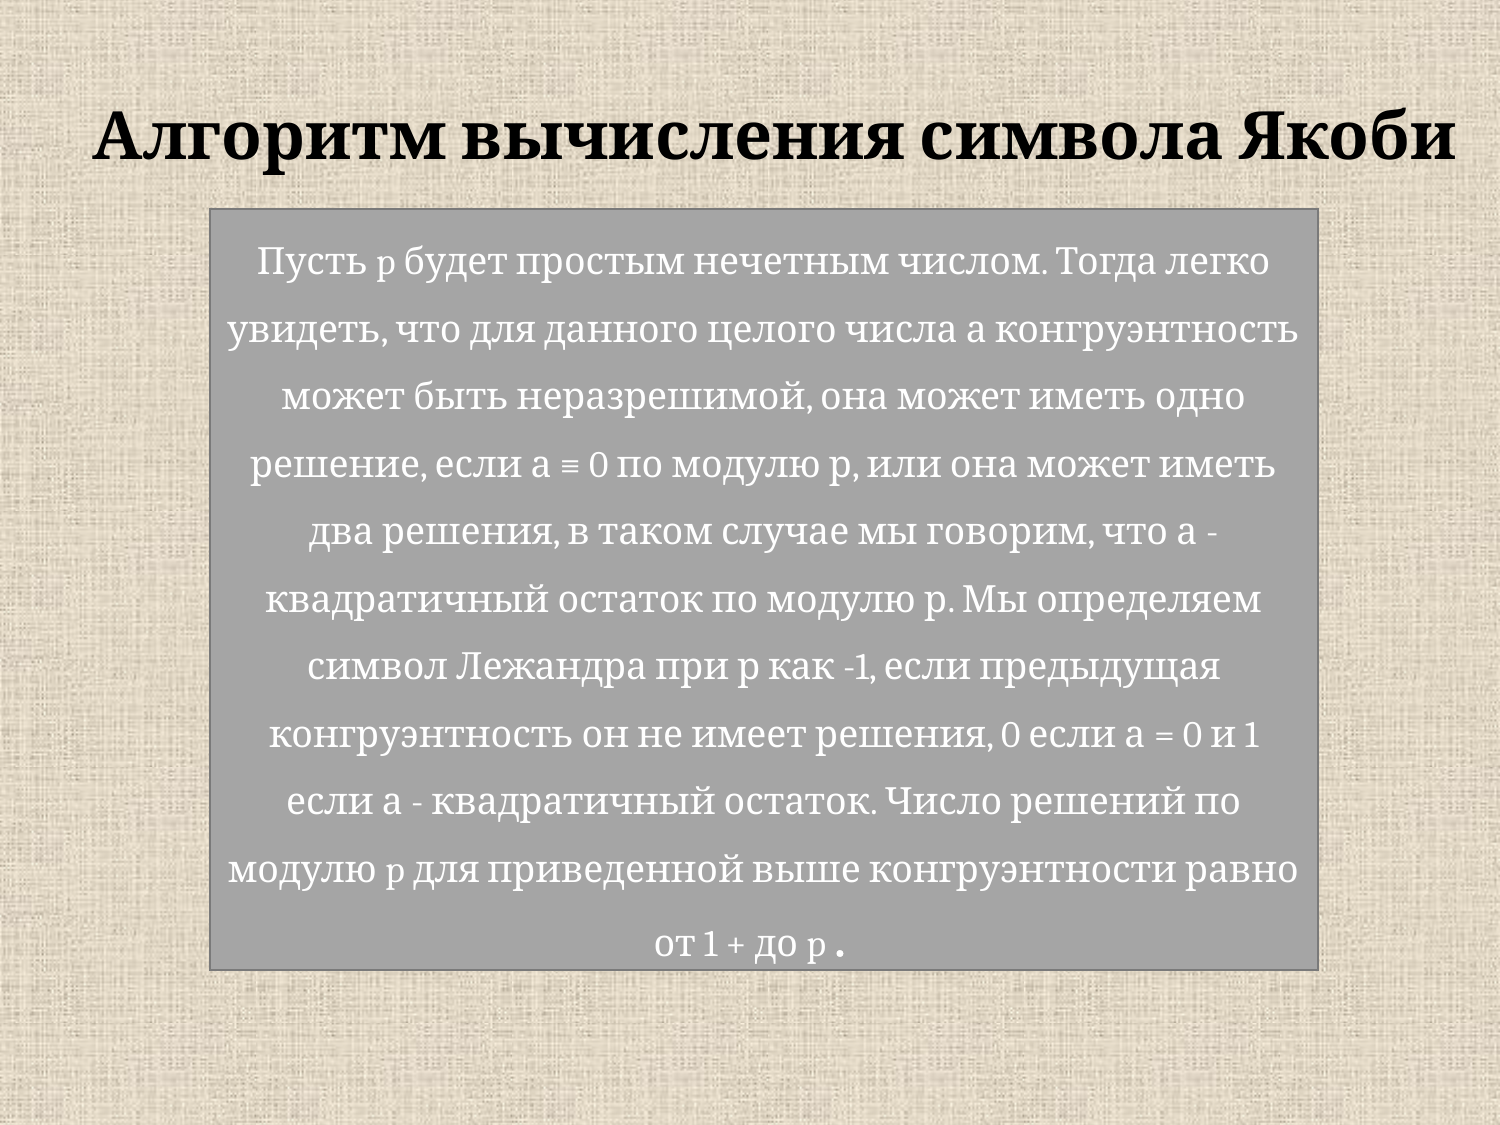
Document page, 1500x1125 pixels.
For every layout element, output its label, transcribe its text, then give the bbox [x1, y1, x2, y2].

text_box Алгоритм вычисления символа Якоби [81, 47, 1469, 179]
text_box Пусть p будет простым нечетным числом. Тогда легко увидеть, что для данного целого числа а конгруэнтность может быть неразрешимой, она может иметь одно решение, если а ≡ 0 по модулю р, или она может иметь два решения, в таком случае мы говорим, что а - квадратичный остаток по модулю р. Мы определяем символ Лежандра при р как -1, если предыдущая конгруэнтность он не имеет решения, 0 если а = 0 и 1 если а - квадратичный остаток. Число решений по модулю p для приведенной выше конгруэнтности равно от 1 + до p . [209, 208, 1319, 971]
text_box [0, 0, 1500, 1125]
